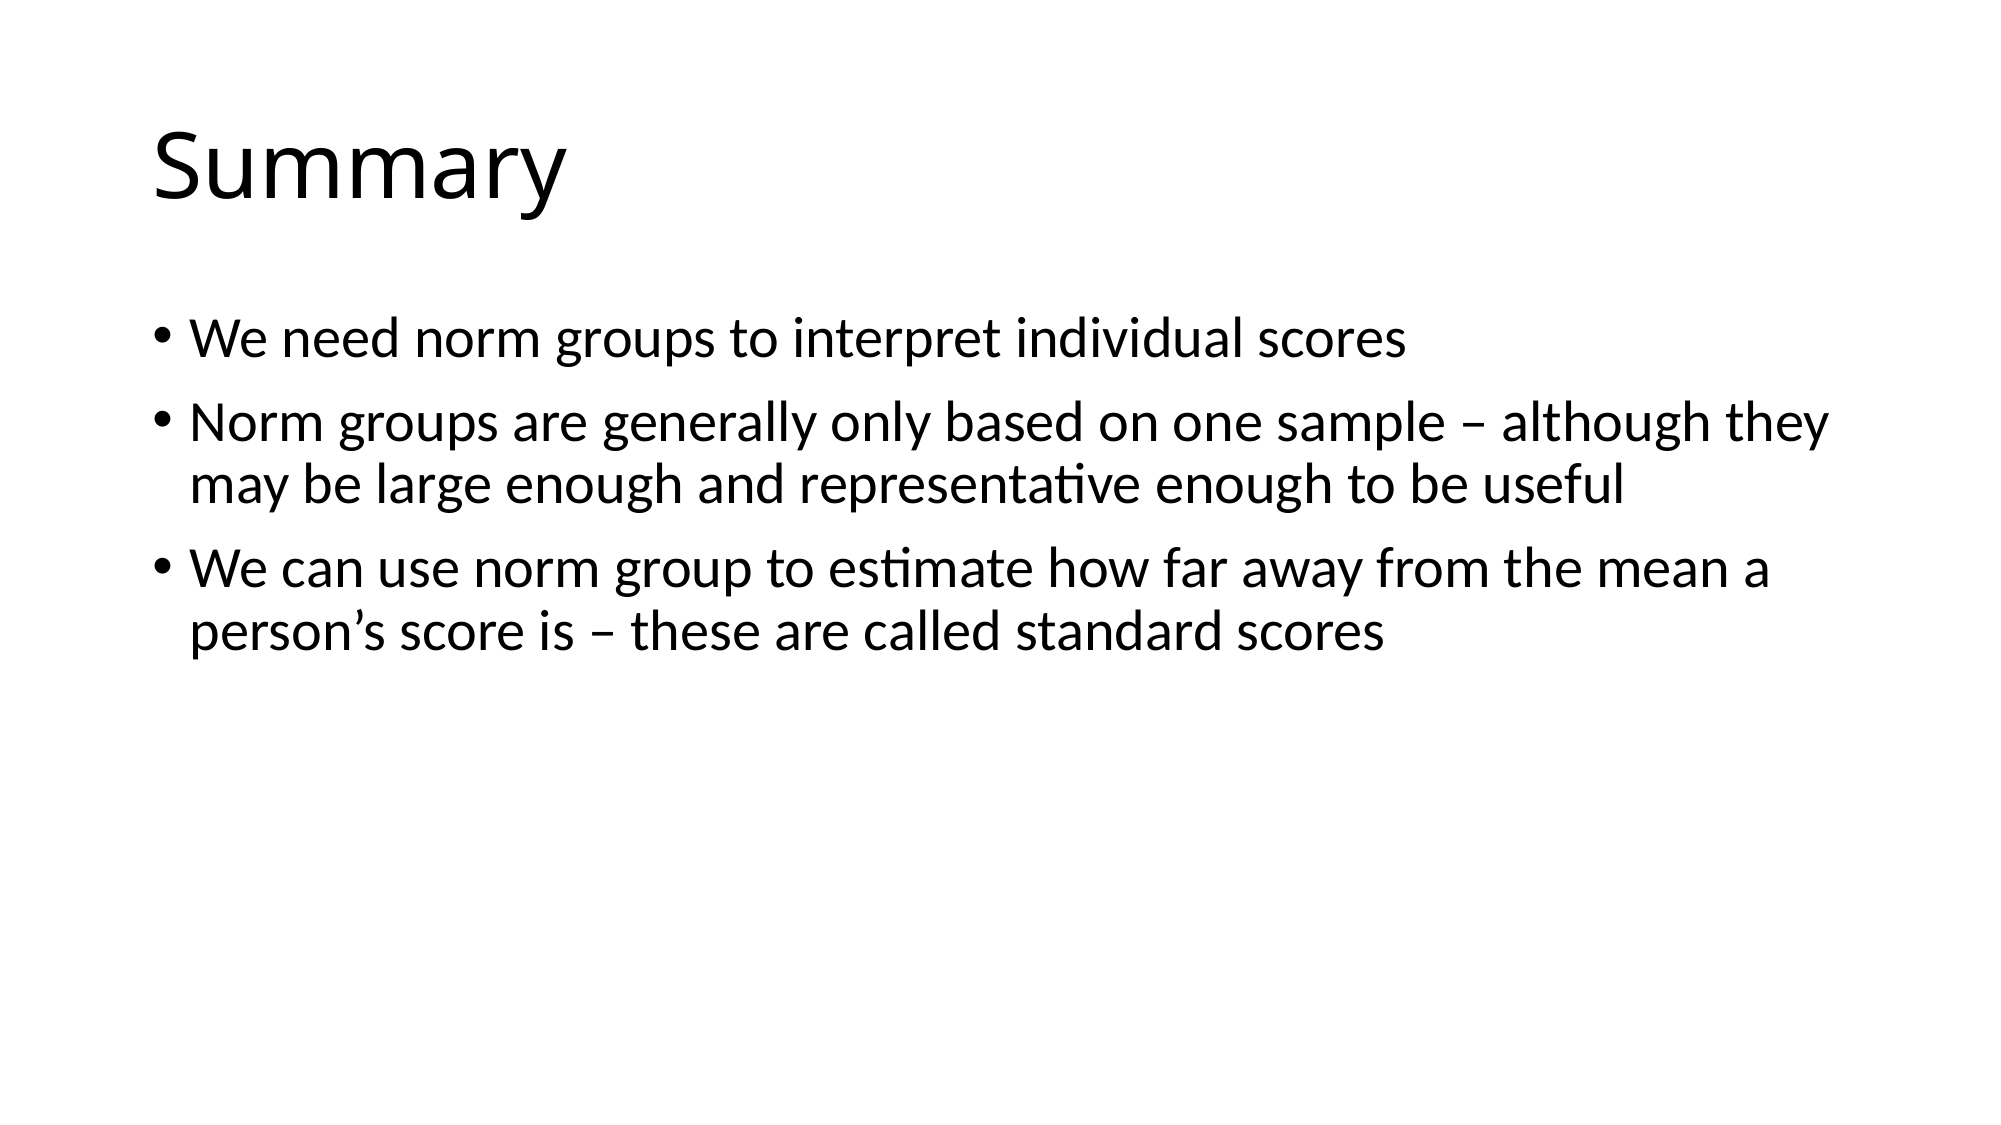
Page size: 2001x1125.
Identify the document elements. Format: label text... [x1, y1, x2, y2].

title Summary [137, 59, 1863, 278]
list We need norm groups to interpret individual scores Norm groups are generally only based on one sample – although they may be large enough and representative enough to be useful We can use norm group to estimate how far away from the mean a person’s score is – these are called standard scores [137, 299, 1863, 1014]
